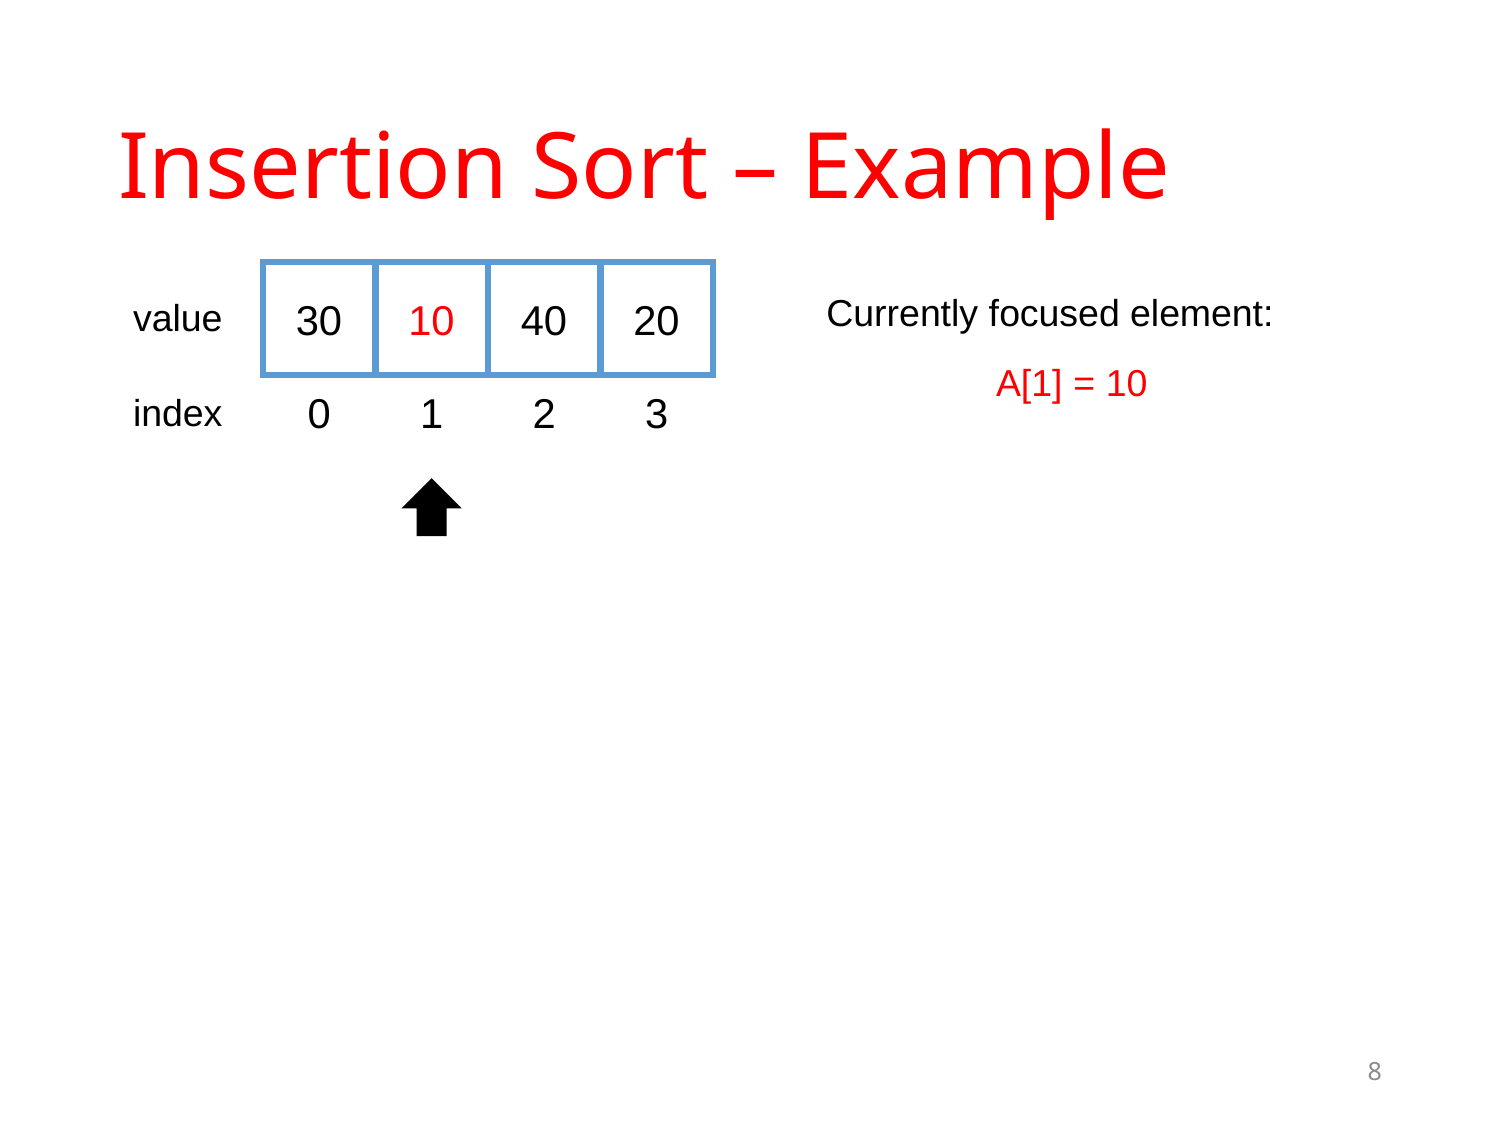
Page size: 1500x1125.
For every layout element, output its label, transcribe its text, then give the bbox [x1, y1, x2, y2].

text_box [401, 478, 462, 537]
text_box 30 [262, 262, 375, 375]
text_box index [118, 381, 238, 442]
text_box value [118, 286, 238, 346]
text_box 20 [600, 262, 713, 375]
text_box 0 [262, 387, 375, 438]
slide_number 8 [1059, 1042, 1397, 1103]
text_box Currently focused element: [811, 281, 1298, 341]
text_box 40 [487, 262, 600, 375]
text_box 2 [487, 387, 600, 438]
title Insertion Sort – Example [103, 59, 1397, 278]
text_box 1 [375, 387, 487, 438]
text_box 10 [375, 262, 487, 375]
text_box A[1] = 10 [915, 351, 1229, 412]
text_box 3 [600, 387, 713, 438]
